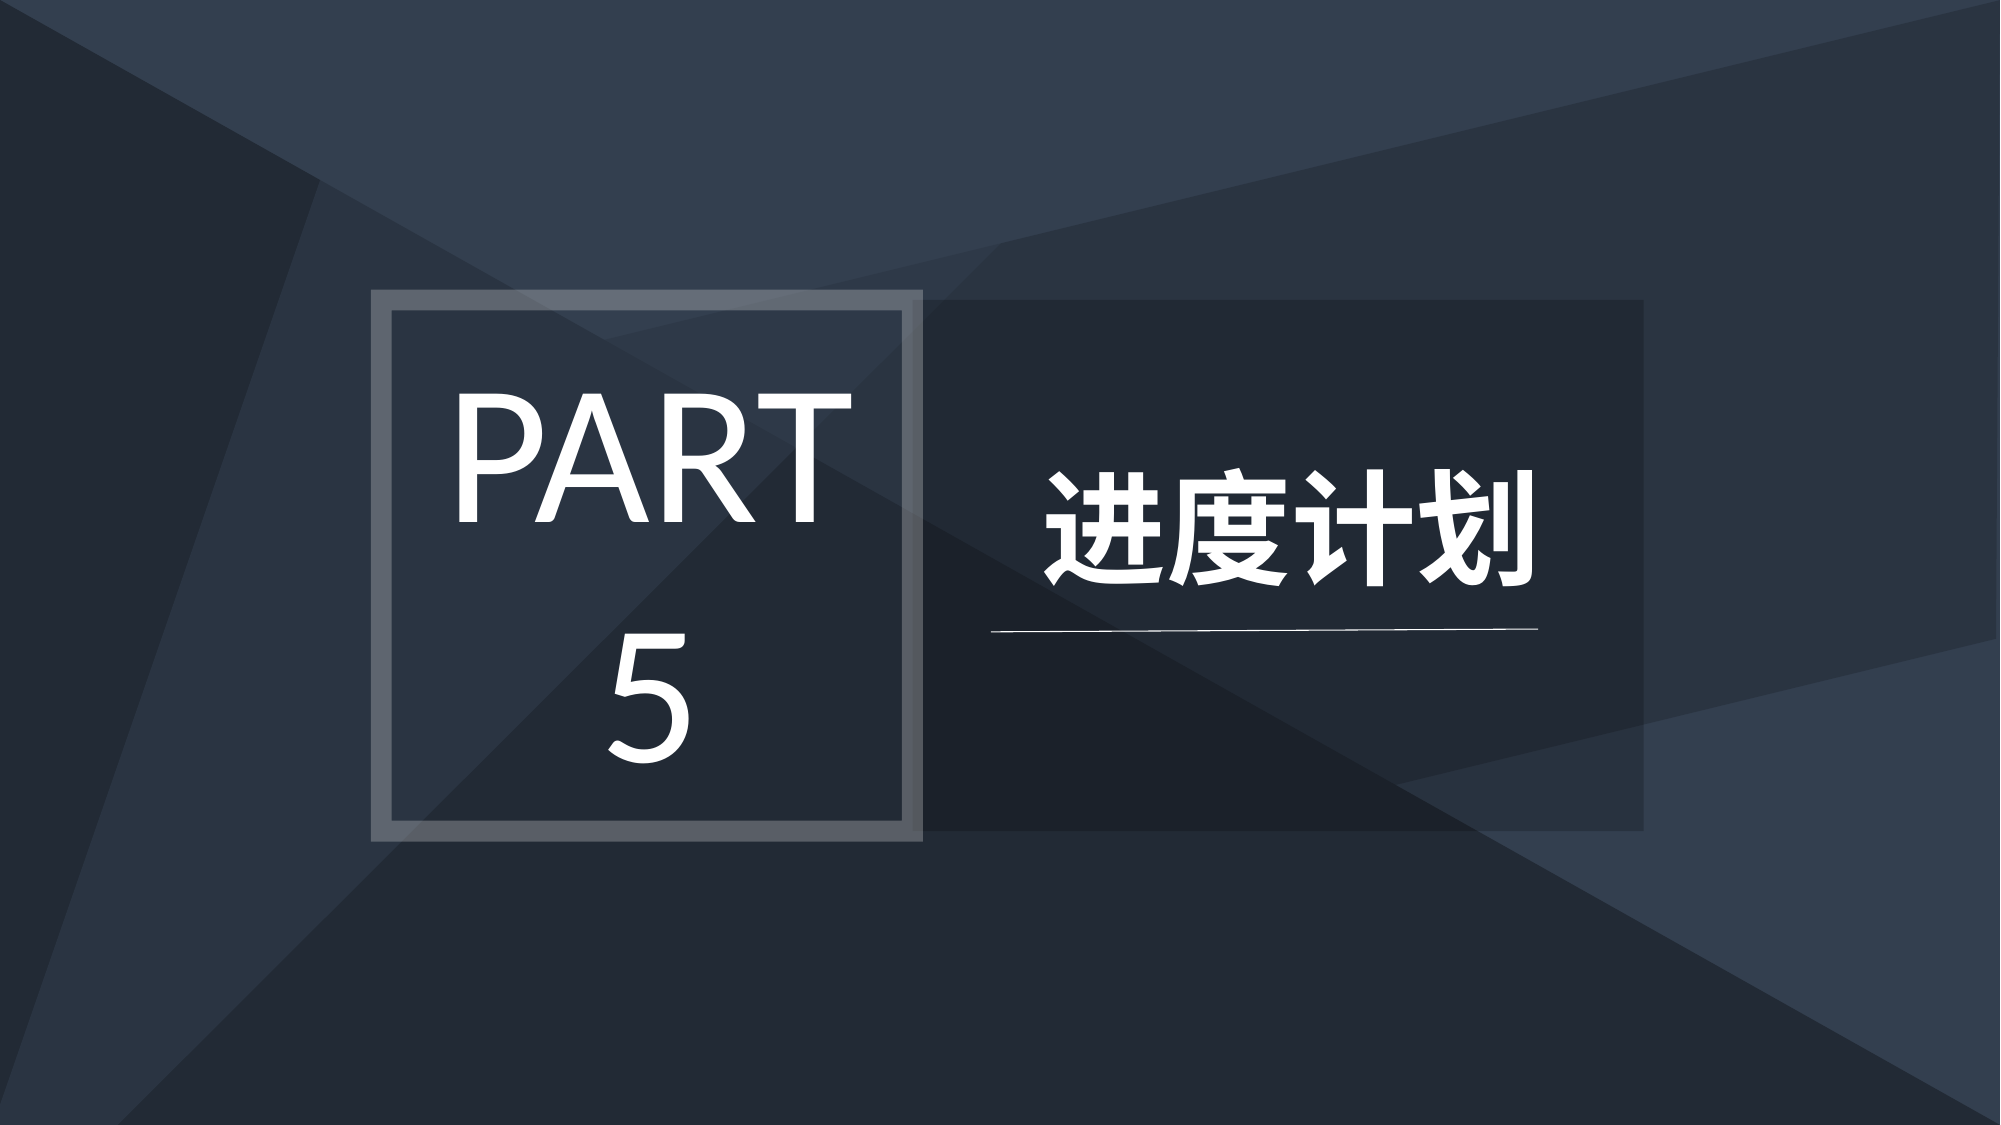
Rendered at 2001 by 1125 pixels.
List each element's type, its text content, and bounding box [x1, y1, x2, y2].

text_box [380, 299, 913, 832]
text_box [913, 299, 1645, 832]
text_box PART 5 [412, 315, 888, 811]
text_box 进度计划 [968, 442, 1834, 608]
